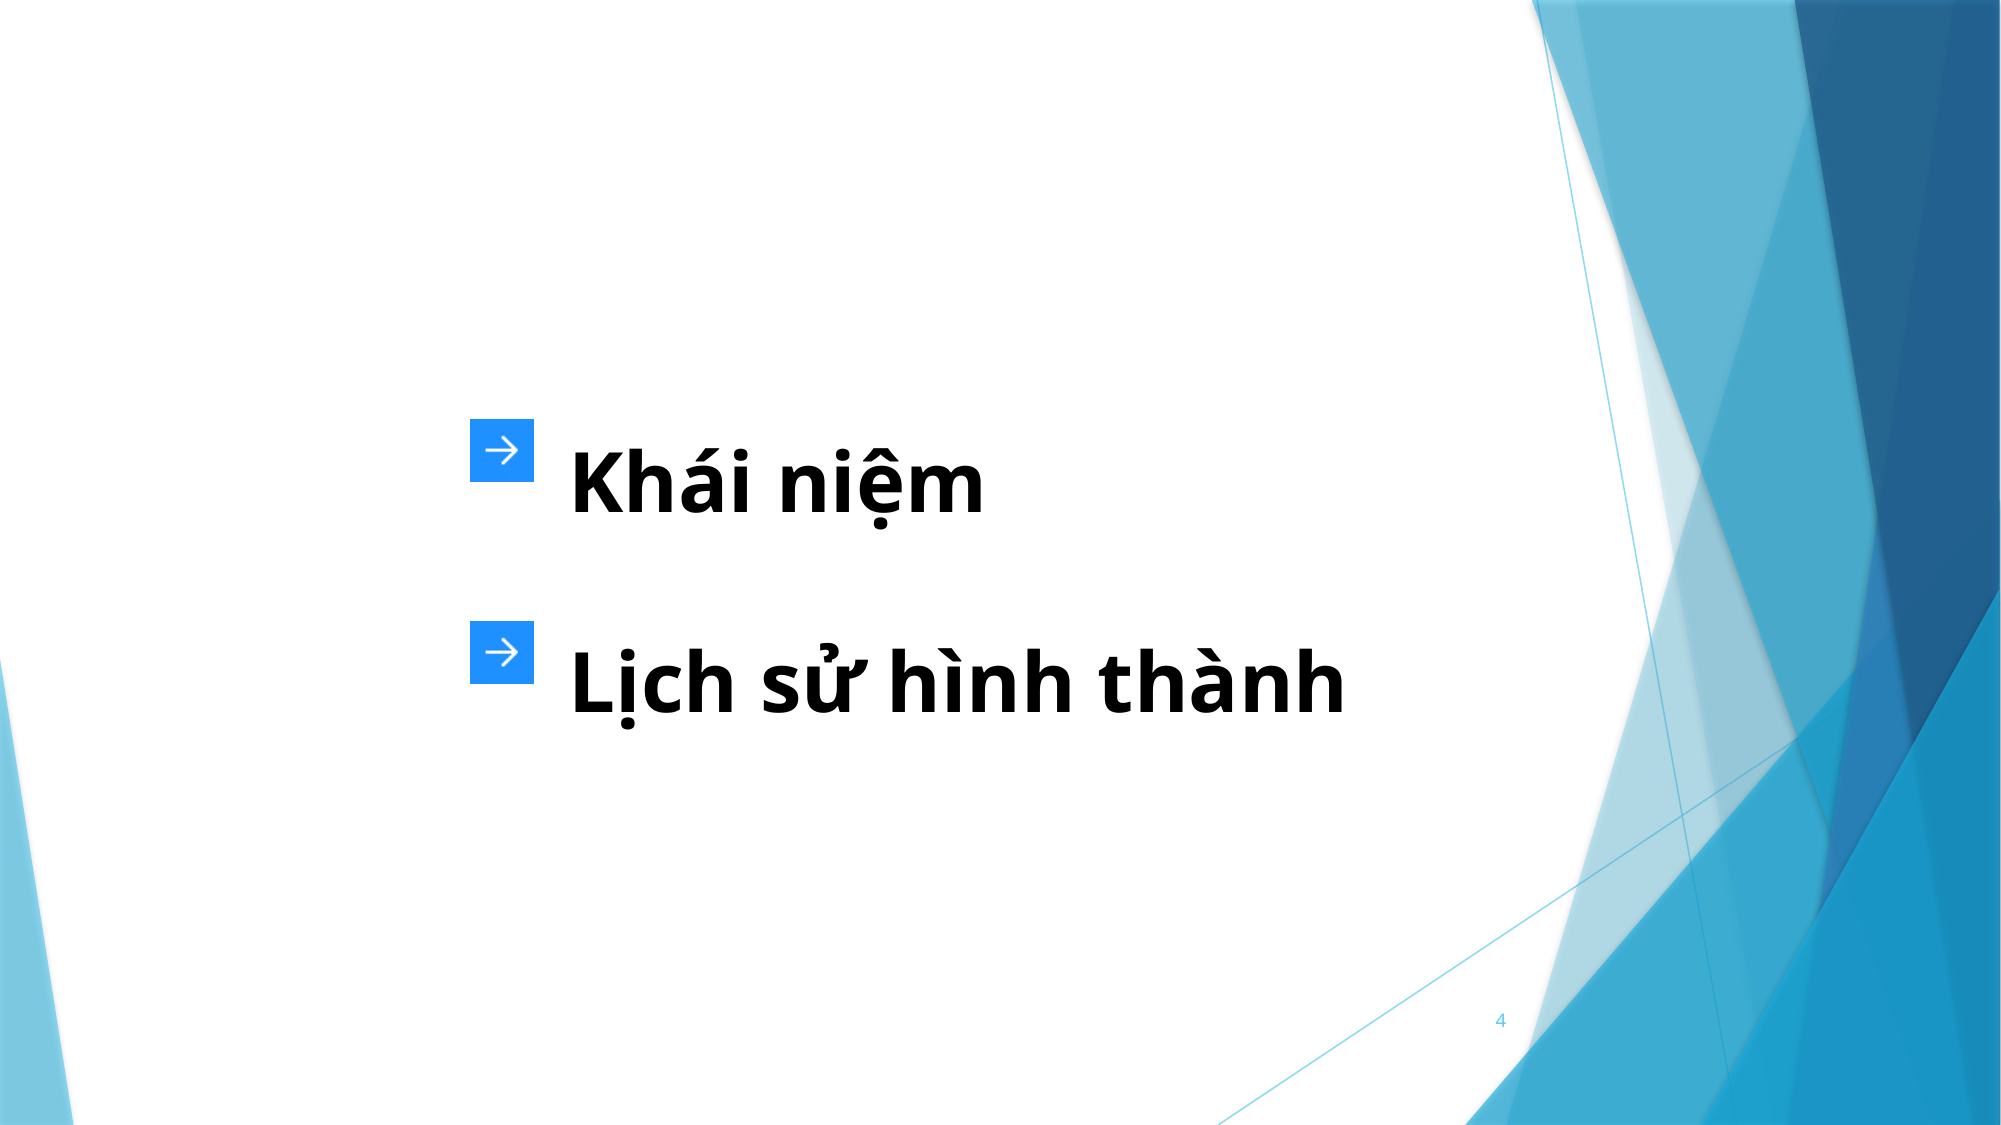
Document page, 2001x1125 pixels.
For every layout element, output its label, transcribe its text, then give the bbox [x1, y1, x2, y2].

text_box Khái niệm Lịch sử hình thành [553, 322, 1375, 737]
picture [470, 418, 534, 483]
slide_number 4 [1409, 991, 1522, 1051]
picture [470, 620, 534, 685]
